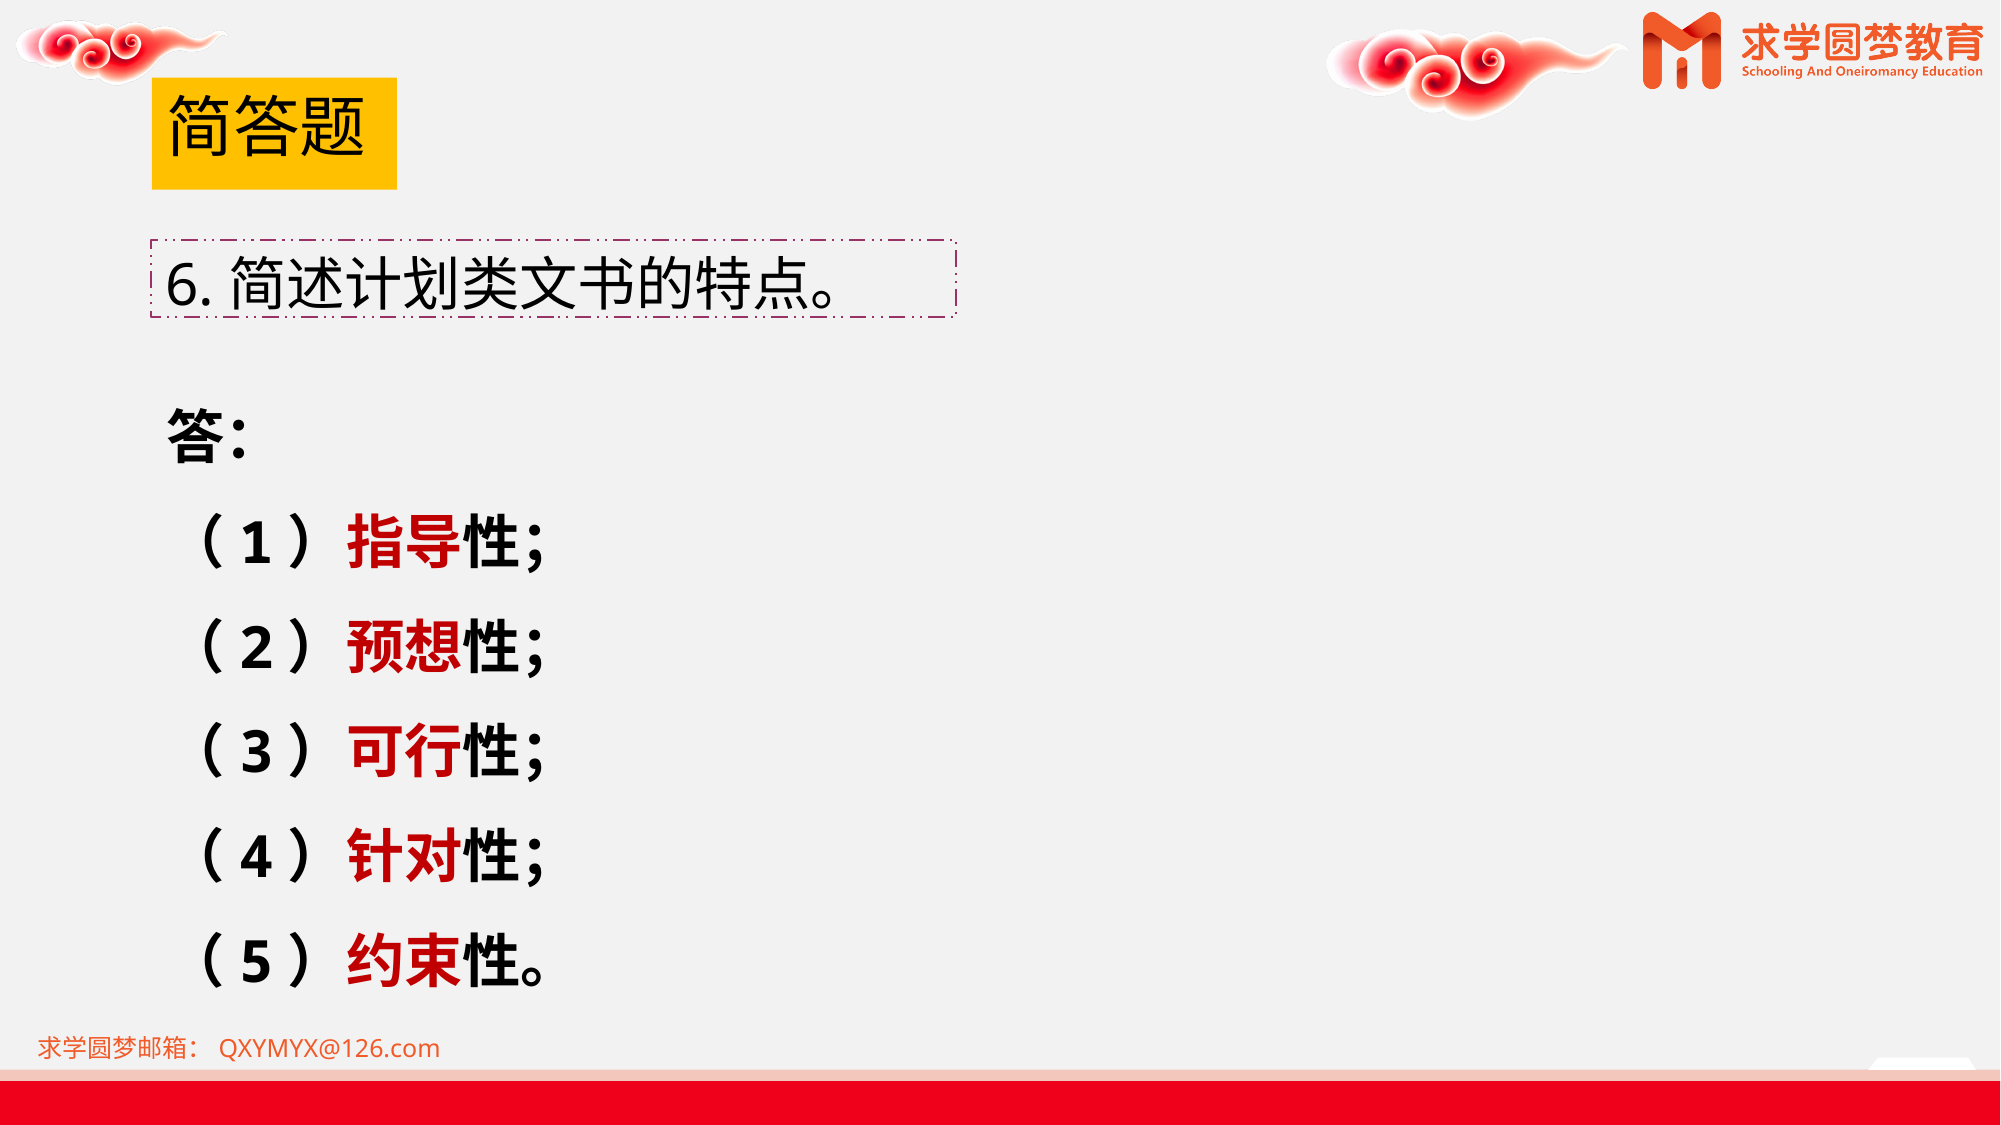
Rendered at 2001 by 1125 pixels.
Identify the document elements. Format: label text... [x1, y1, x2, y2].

text_box 答： （1）指导性； （2）预想性； （3）可行性； （4）针对性； （5）约束性。 [151, 357, 723, 1002]
title 简答题 [151, 77, 397, 190]
list 6.简述计划类文书的特点。 [150, 239, 957, 318]
picture [1, 0, 249, 95]
picture [1305, 0, 2000, 134]
